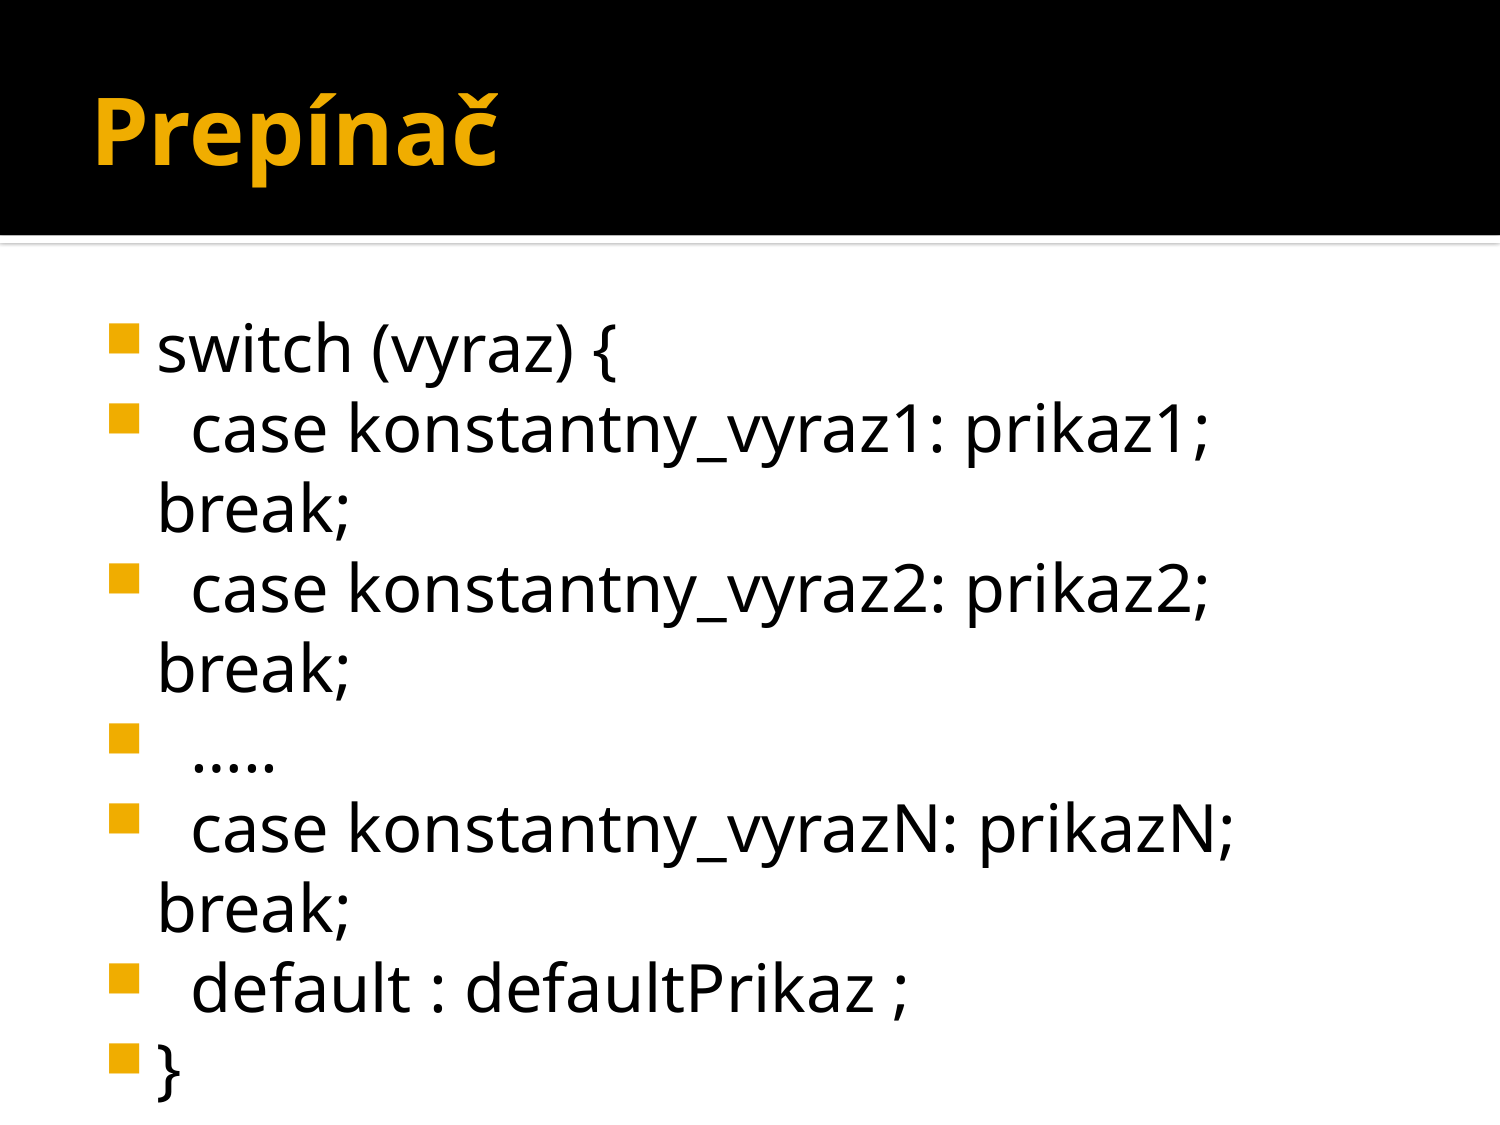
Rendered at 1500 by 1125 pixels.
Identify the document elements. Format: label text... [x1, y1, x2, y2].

list switch (vyraz) { case konstantny_vyraz1: prikaz1; break; case konstantny_vyraz2: prikaz2; break; ….. case konstantny_vyrazN: prikazN; break; default : defaultPrikaz ; } [75, 291, 1425, 1050]
title Prepínač [75, 25, 1425, 231]
